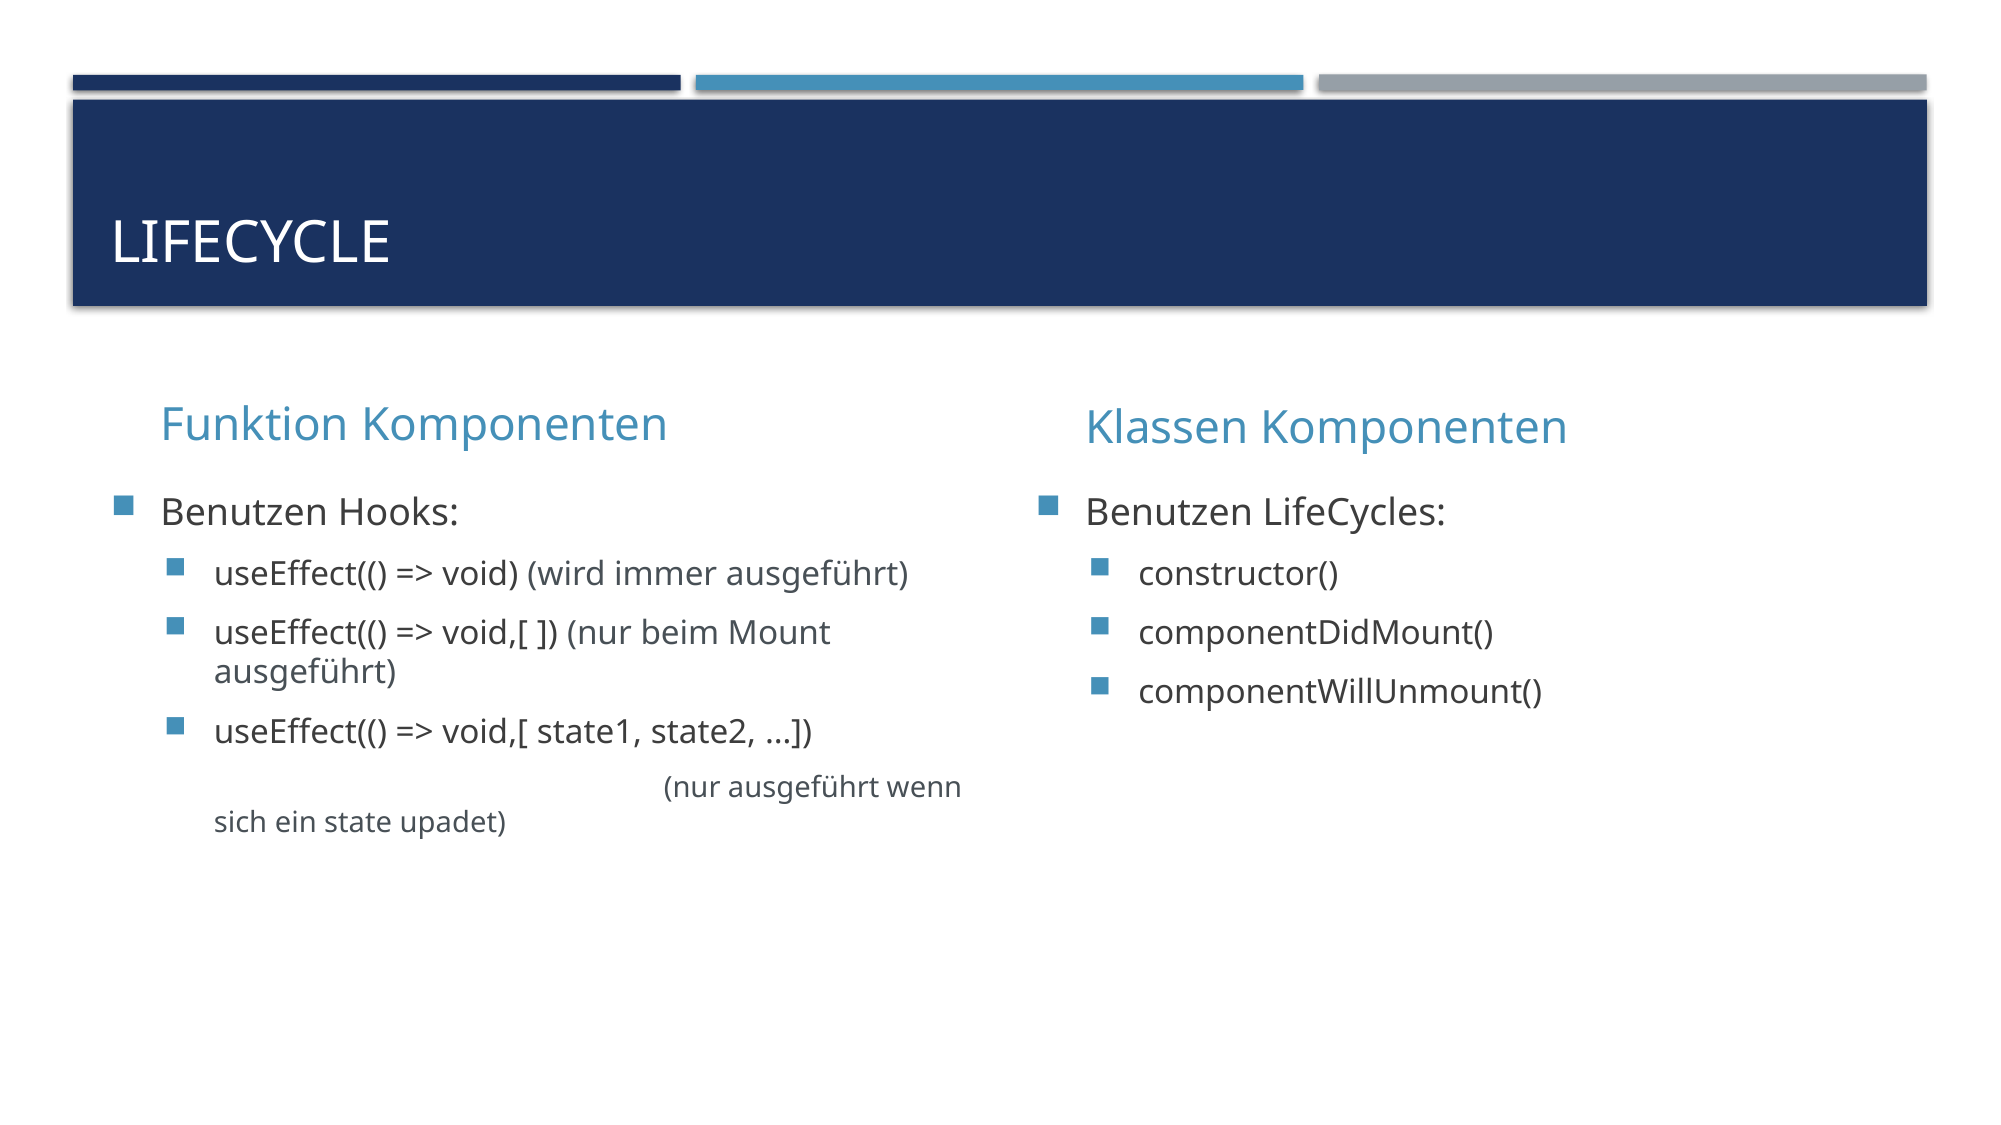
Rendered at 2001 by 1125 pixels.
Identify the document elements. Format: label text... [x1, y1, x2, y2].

title lifecycle [95, 119, 1905, 282]
list Benutzen LifeCycles: constructor() componentDidMount() componentWillUnmount() [1019, 479, 1905, 962]
list Benutzen Hooks: useEffect(() => void) (wird immer ausgeführt) useEffect(() => void,[ ]) (nur beim Mount ausgeführt) useEffect(() => void,[ state1, state2, …]) (nur ausgeführt wenn sich ein state upadet) [95, 479, 980, 962]
list Funktion Komponenten [145, 369, 980, 458]
list Klassen Komponenten [1070, 369, 1905, 460]
